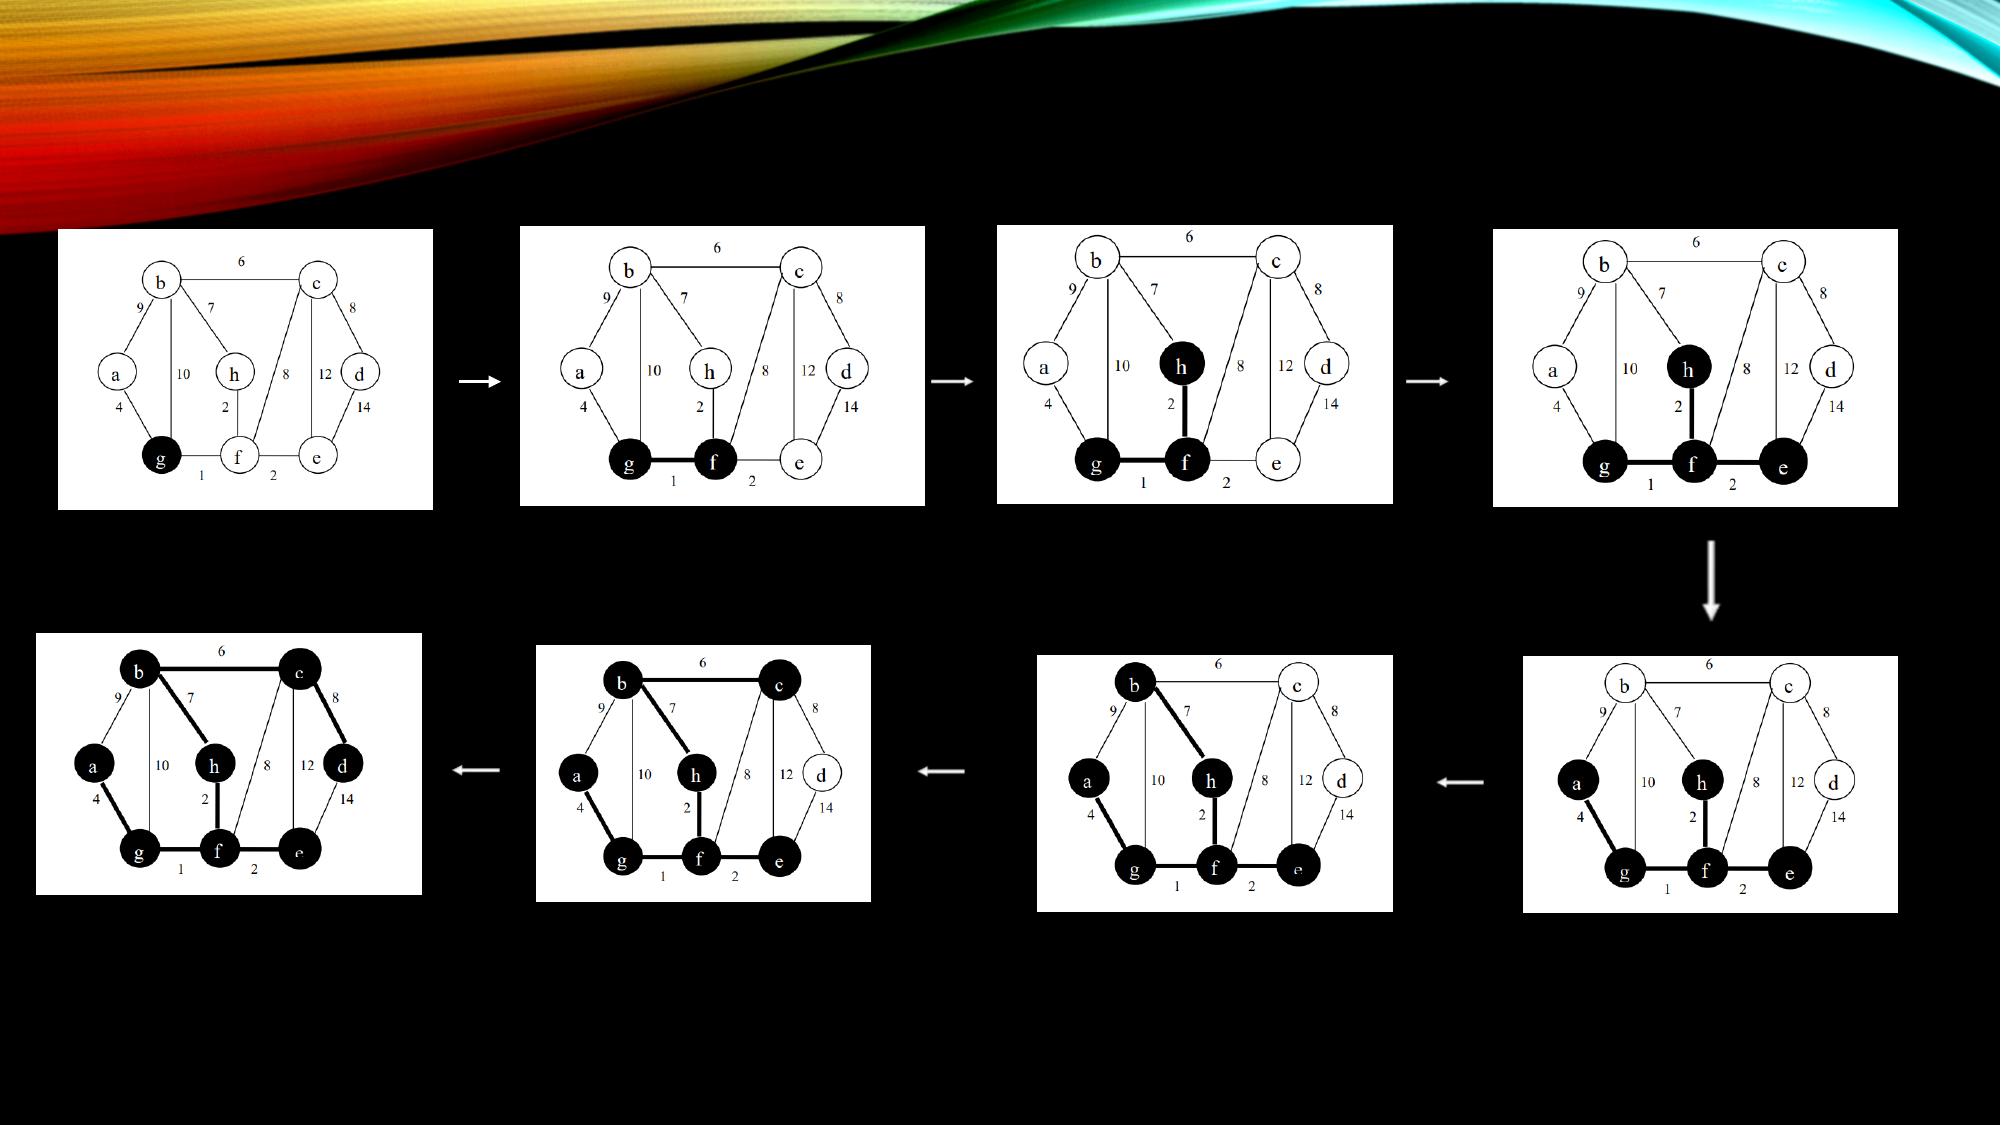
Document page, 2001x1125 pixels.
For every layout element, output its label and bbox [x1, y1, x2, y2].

picture [536, 645, 872, 902]
picture [902, 758, 966, 785]
picture [1037, 655, 1393, 912]
picture [36, 633, 422, 896]
picture [1422, 769, 1486, 796]
picture [1404, 369, 1461, 394]
picture [438, 756, 502, 784]
picture [0, 0, 2000, 511]
picture [1523, 656, 1899, 913]
picture [929, 369, 986, 394]
picture [1656, 539, 1765, 645]
